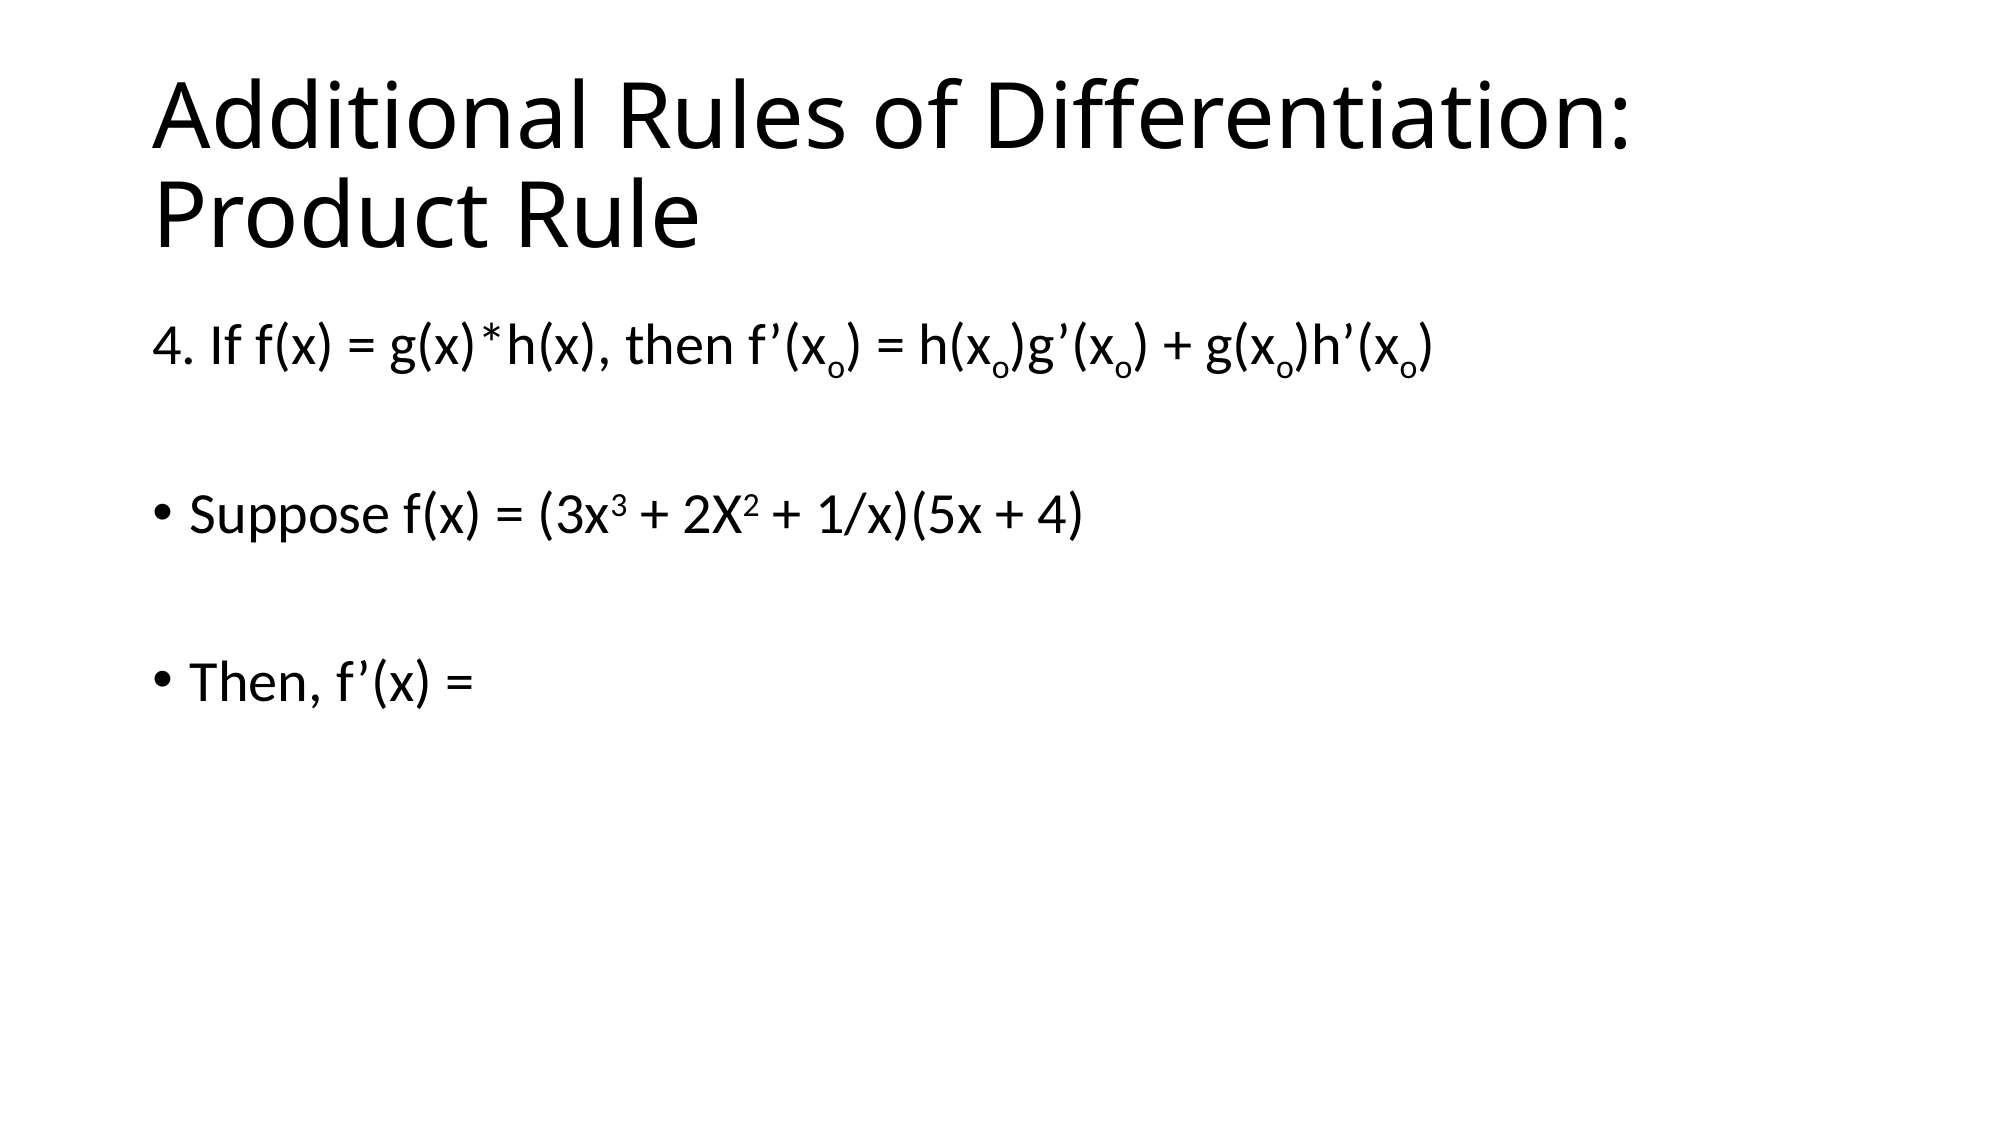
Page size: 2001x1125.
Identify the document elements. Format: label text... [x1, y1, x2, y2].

title Additional Rules of Differentiation: Product Rule [137, 59, 1863, 278]
list 4. If f(x) = g(x)*h(x), then f’(xo) = h(xo)g’(xo) + g(xo)h’(xo) Suppose f(x) = (3x3 + 2X2 + 1/x)(5x + 4) Then, f’(x) = [137, 299, 1863, 1014]
